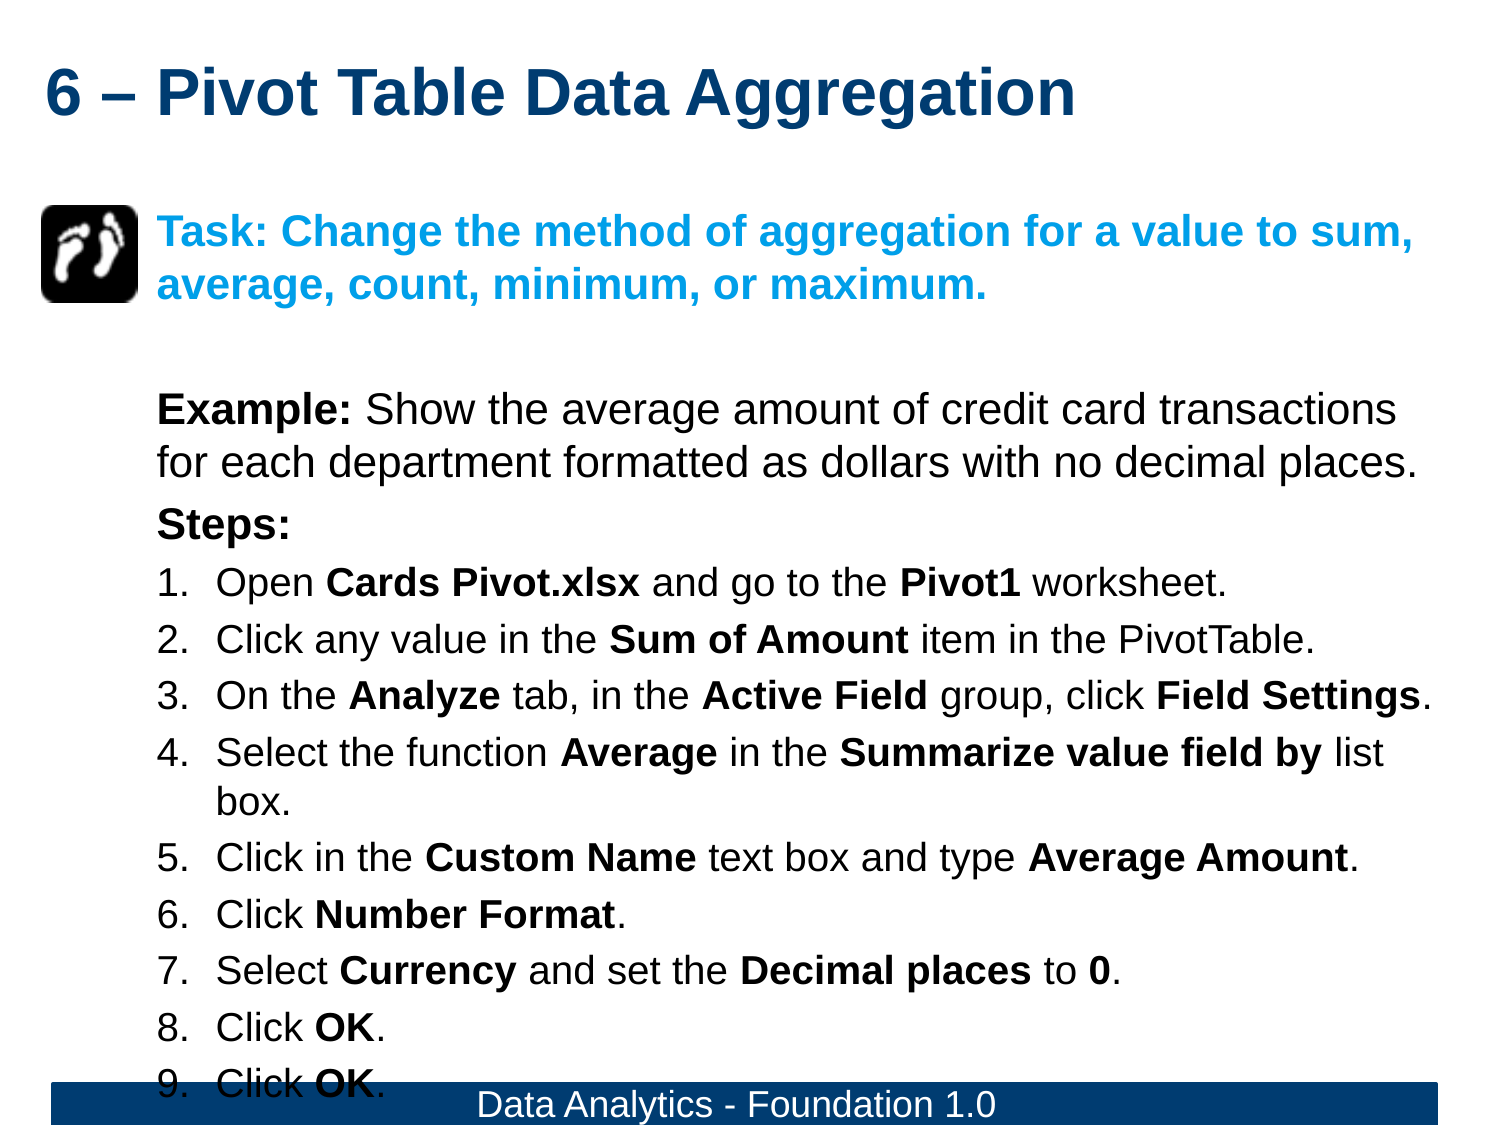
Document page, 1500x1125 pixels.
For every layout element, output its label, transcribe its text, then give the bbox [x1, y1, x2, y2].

text_box Task: Change the method of aggregation for a value to sum, average, count, minimum, or maximum. Example: Show the average amount of credit card transactions for each department formatted as dollars with no decimal places. Steps: Open Cards Pivot.xlsx and go to the Pivot1 worksheet. Click any value in the Sum of Amount item in the PivotTable. On the Analyze tab, in the Active Field group, click Field Settings. Select the function Average in the Summarize value field by list box. Click in the Custom Name text box and type Average Amount. Click Number Format. Select Currency and set the Decimal places to 0. Click OK. Click OK. [141, 194, 1465, 1122]
picture [41, 205, 139, 303]
title 6 – Pivot Table Data Aggregation [11, 0, 1500, 183]
